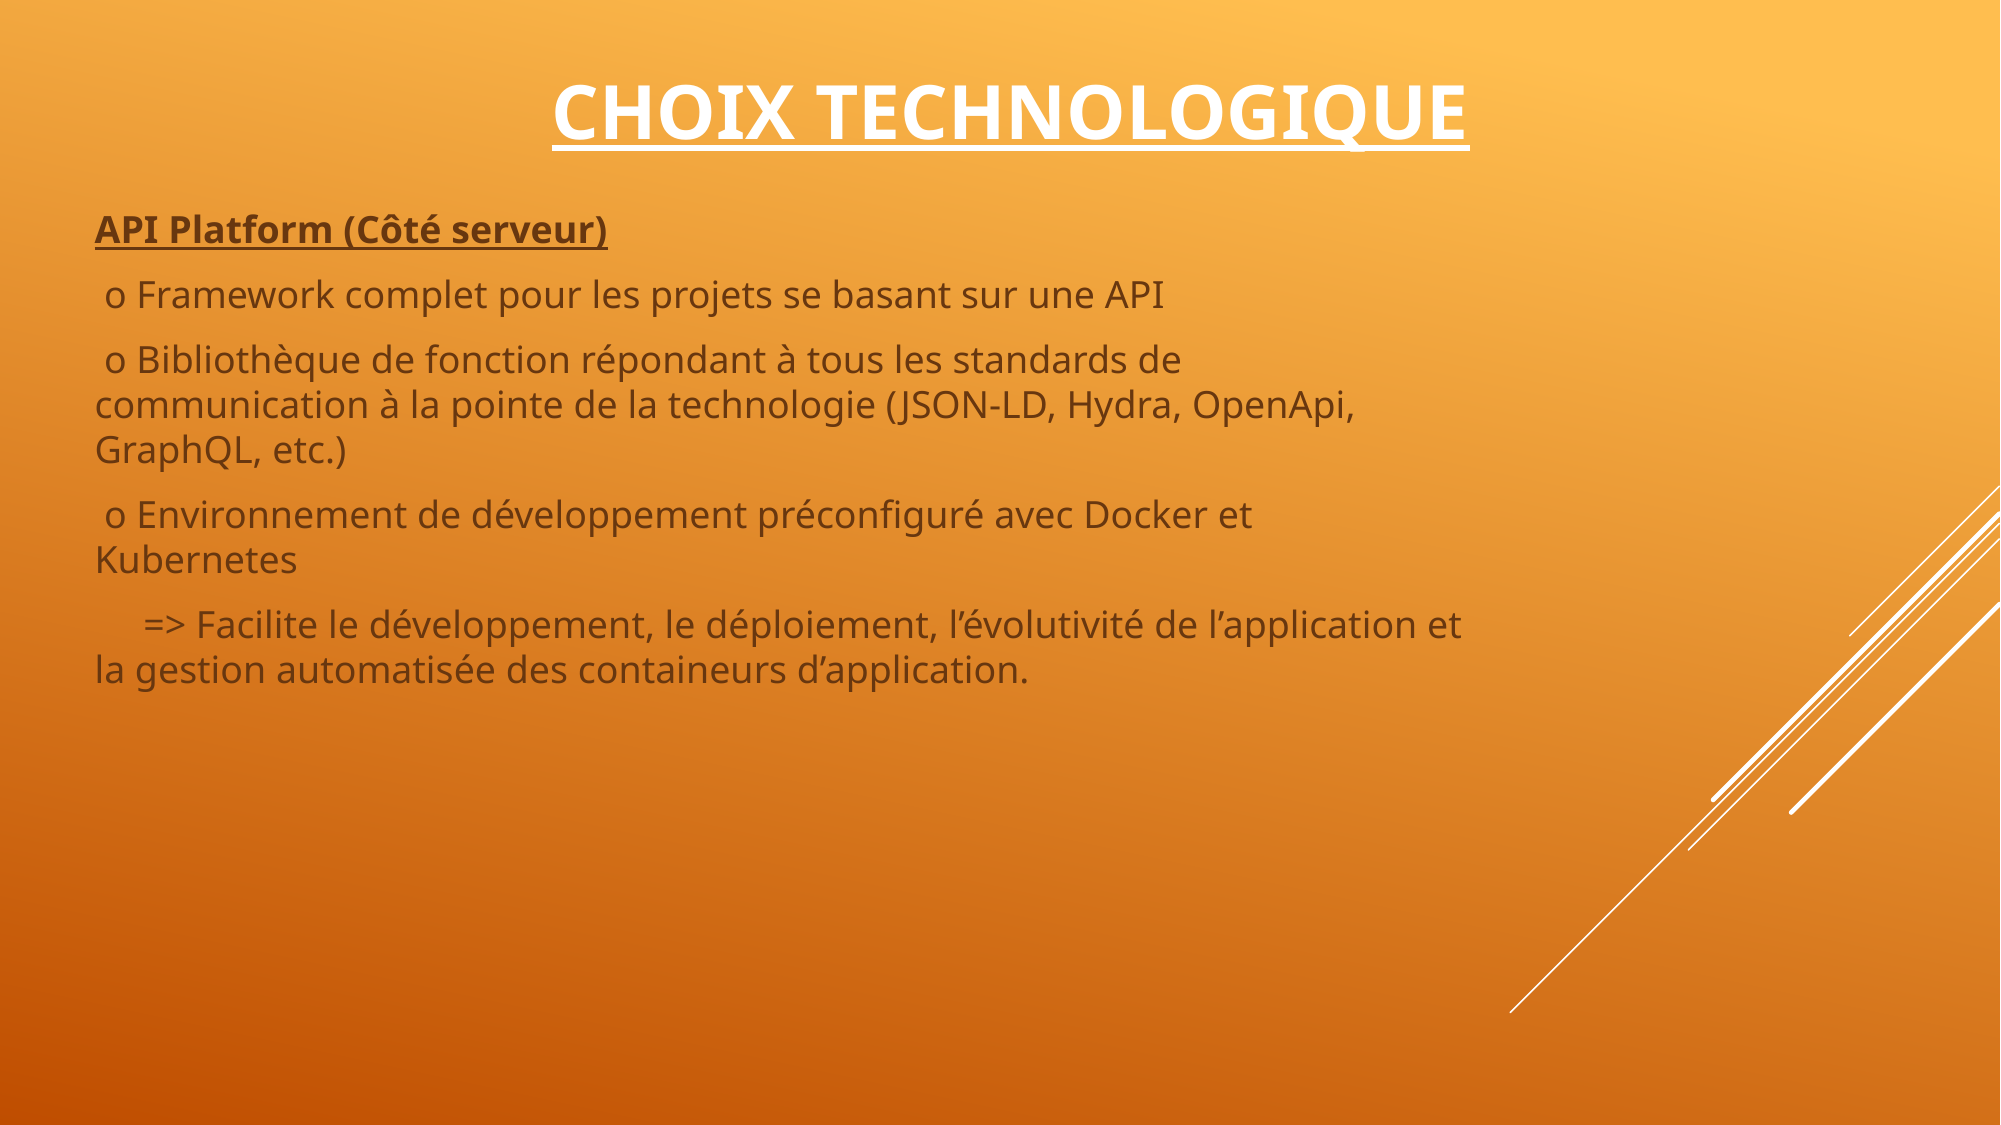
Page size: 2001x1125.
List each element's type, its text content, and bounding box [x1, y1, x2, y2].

list API Platform (Côté serveur) o Framework complet pour les projets se basant sur une API o Bibliothèque de fonction répondant à tous les standards de communication à la pointe de la technologie (JSON-LD, Hydra, OpenApi, GraphQL, etc.) o Environnement de développement préconfiguré avec Docker et Kubernetes => Facilite le développement, le déploiement, l’évolutivité de l’application et la gestion automatisée des containeurs d’application. [79, 198, 1480, 989]
title Choix technologique [79, 55, 1942, 163]
